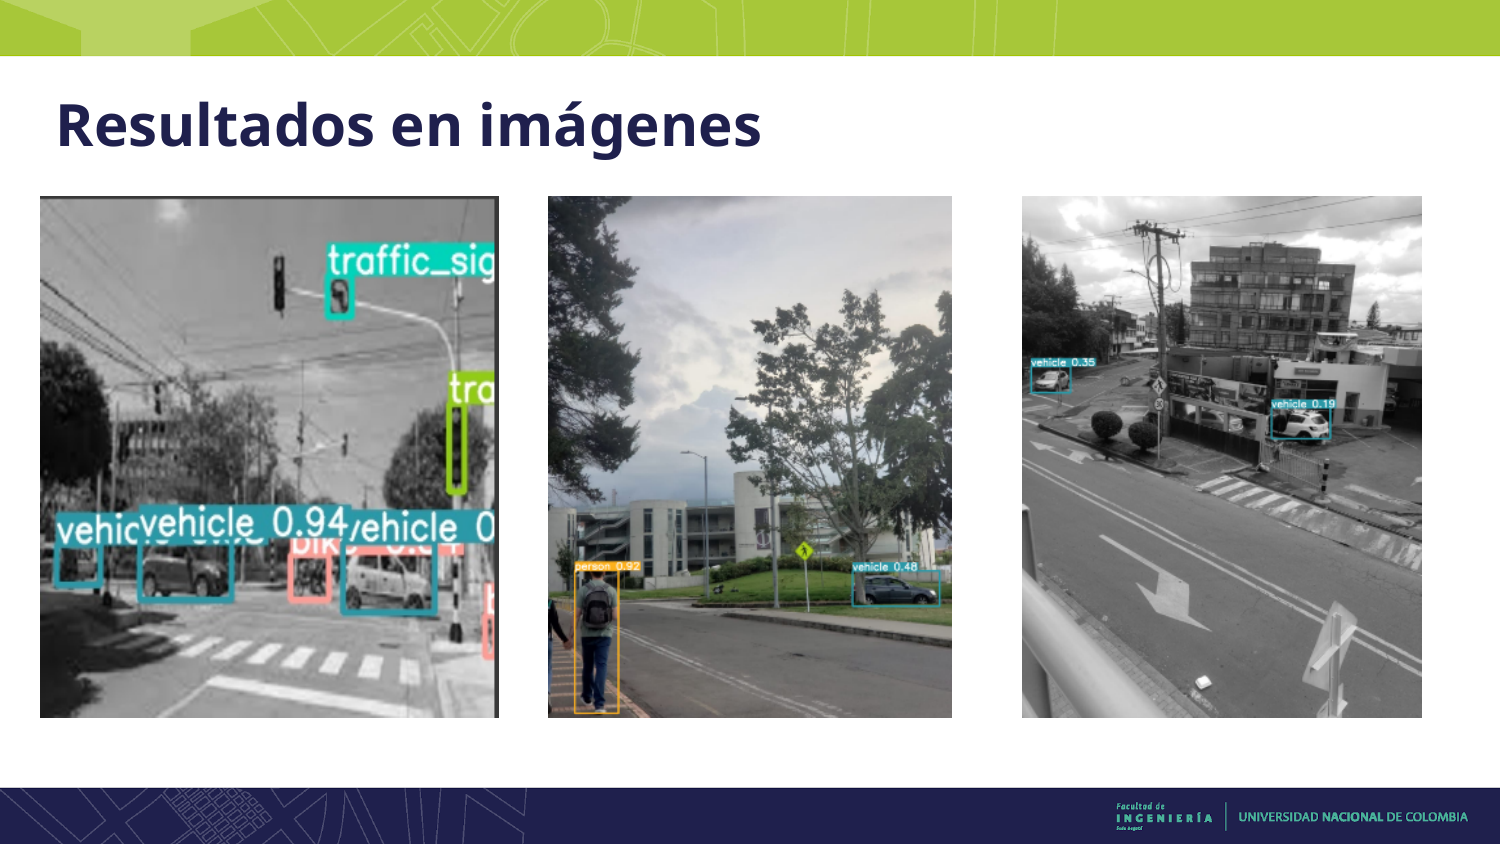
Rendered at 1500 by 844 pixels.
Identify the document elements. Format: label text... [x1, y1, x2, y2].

picture [0, 0, 1500, 844]
title Resultados en imágenes [40, 72, 1470, 167]
